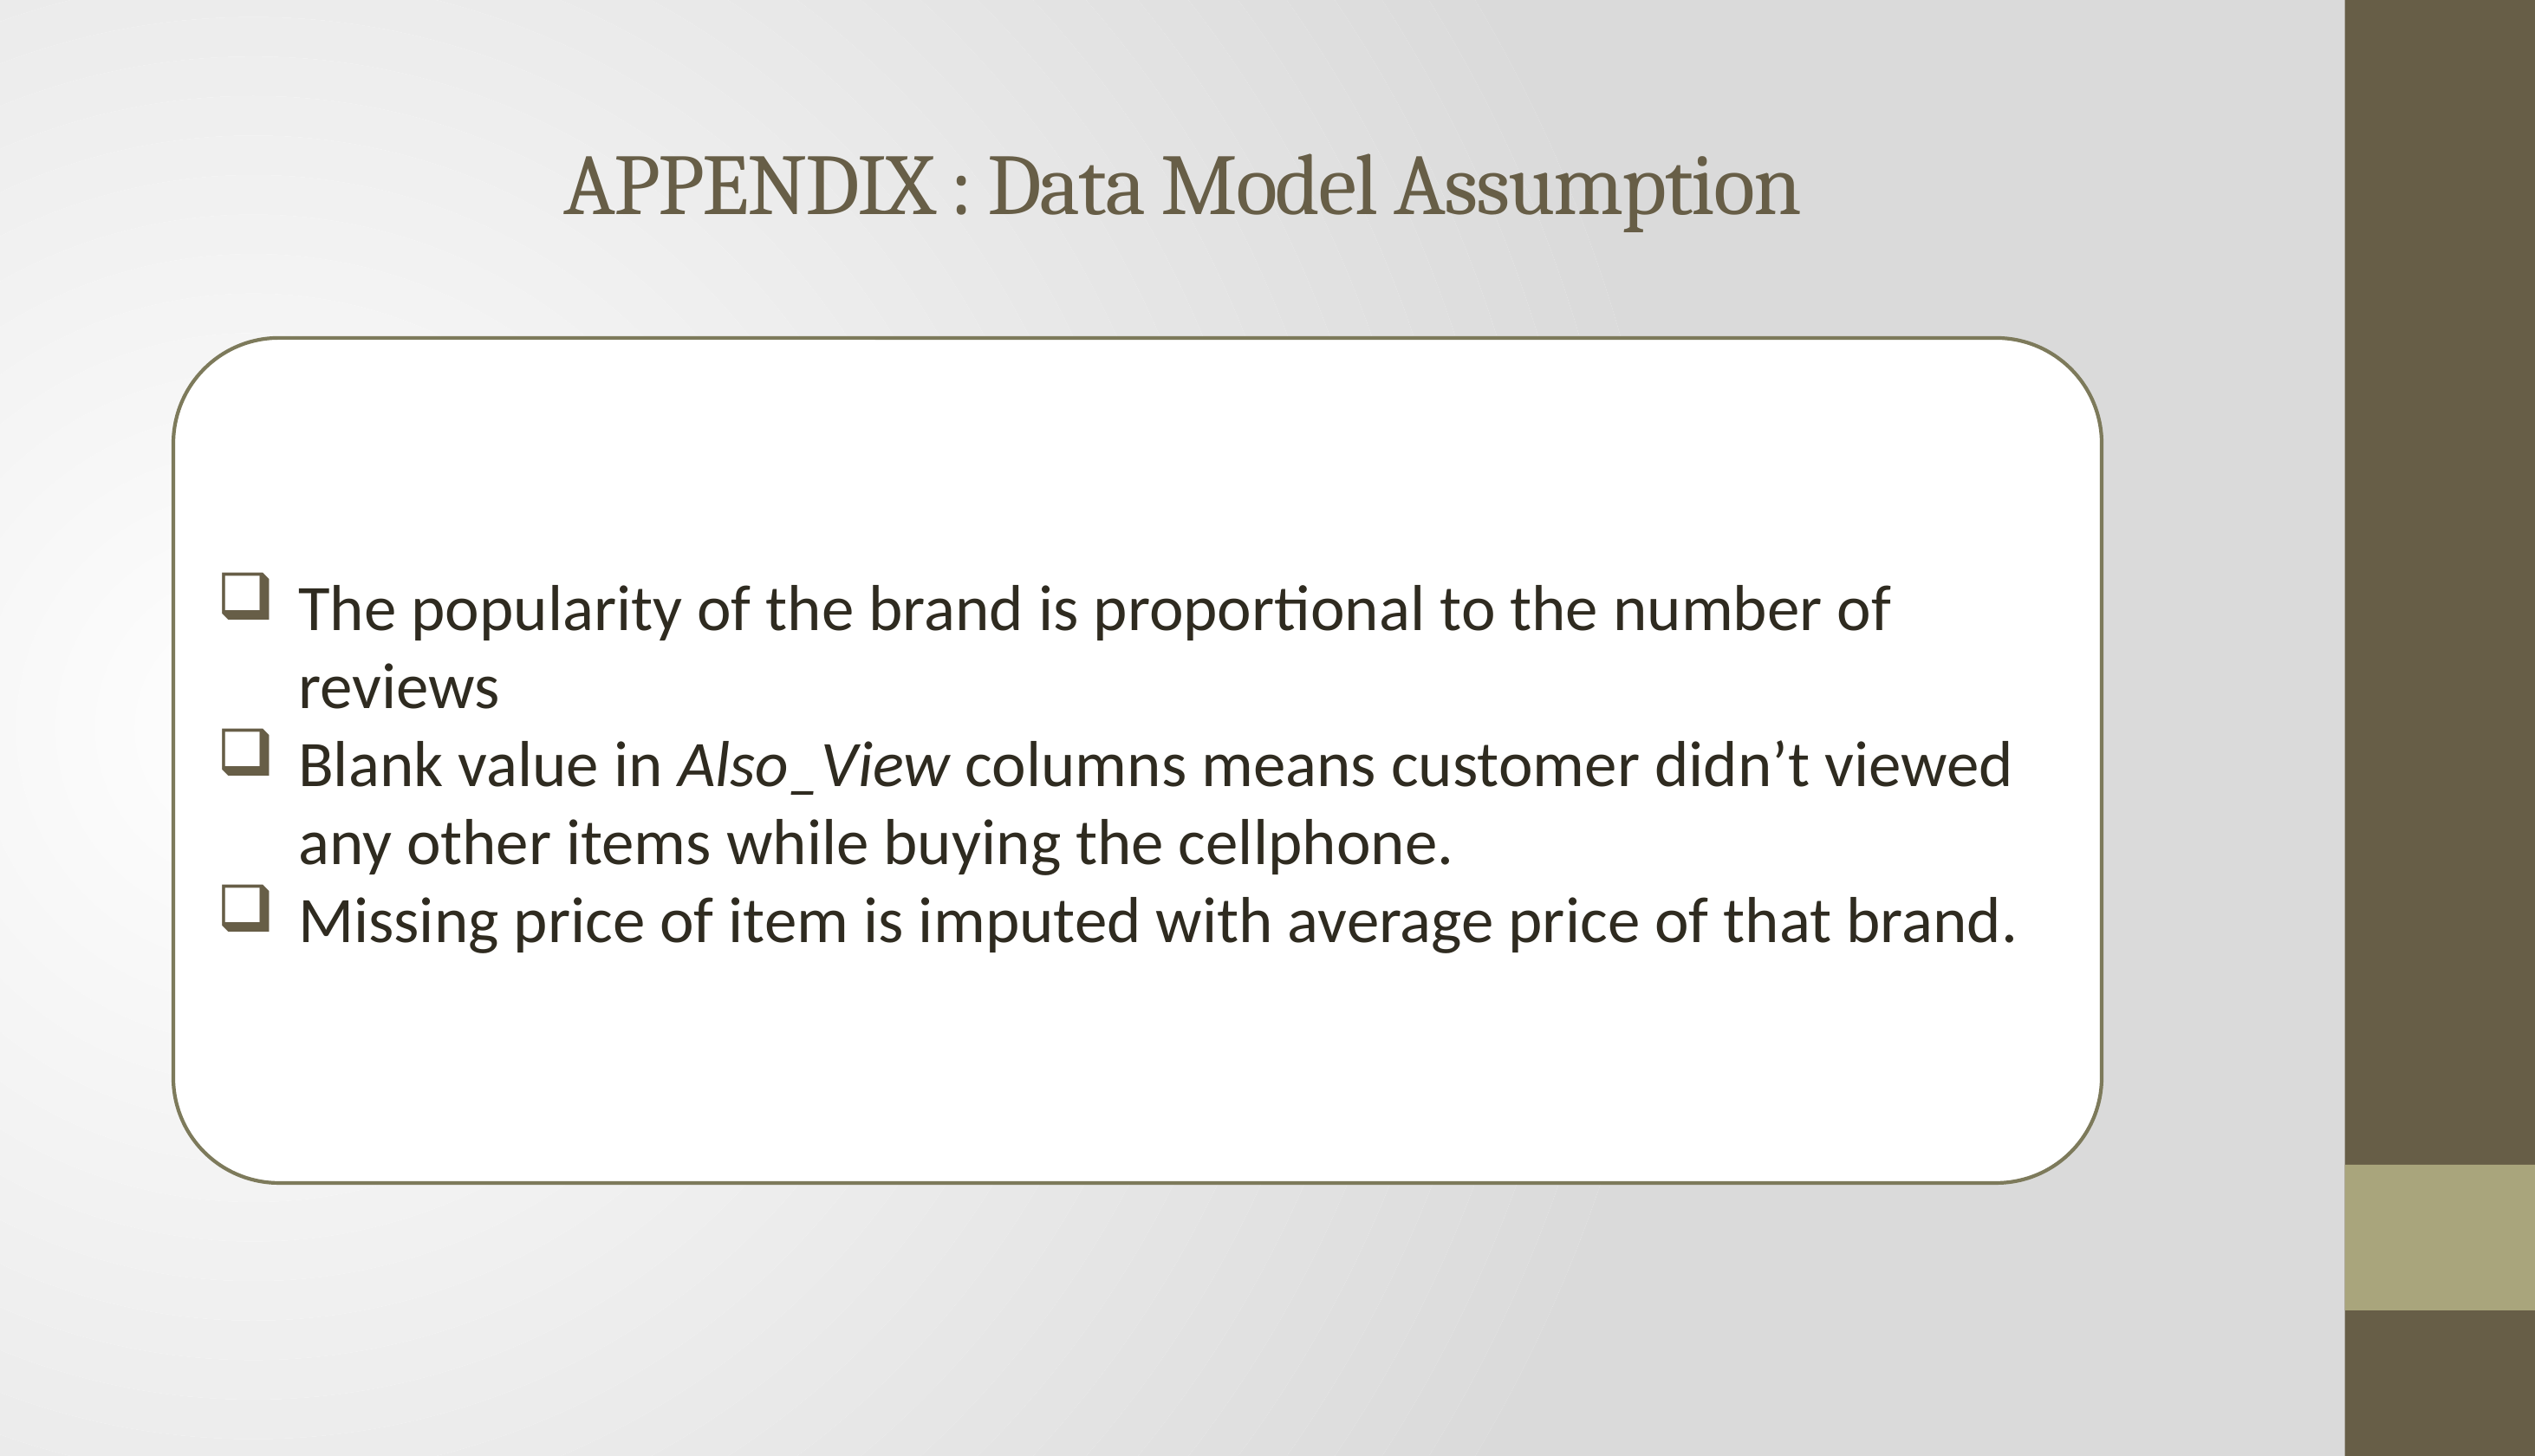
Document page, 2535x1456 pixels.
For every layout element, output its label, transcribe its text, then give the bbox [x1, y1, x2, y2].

text_box The popularity of the brand is proportional to the number of reviews Blank value in Also_View columns means customer didn’t viewed any other items while buying the cellphone. Missing price of item is imputed with average price of that brand. [171, 335, 2104, 1186]
title APPENDIX : Data Model Assumption [127, 58, 2239, 302]
